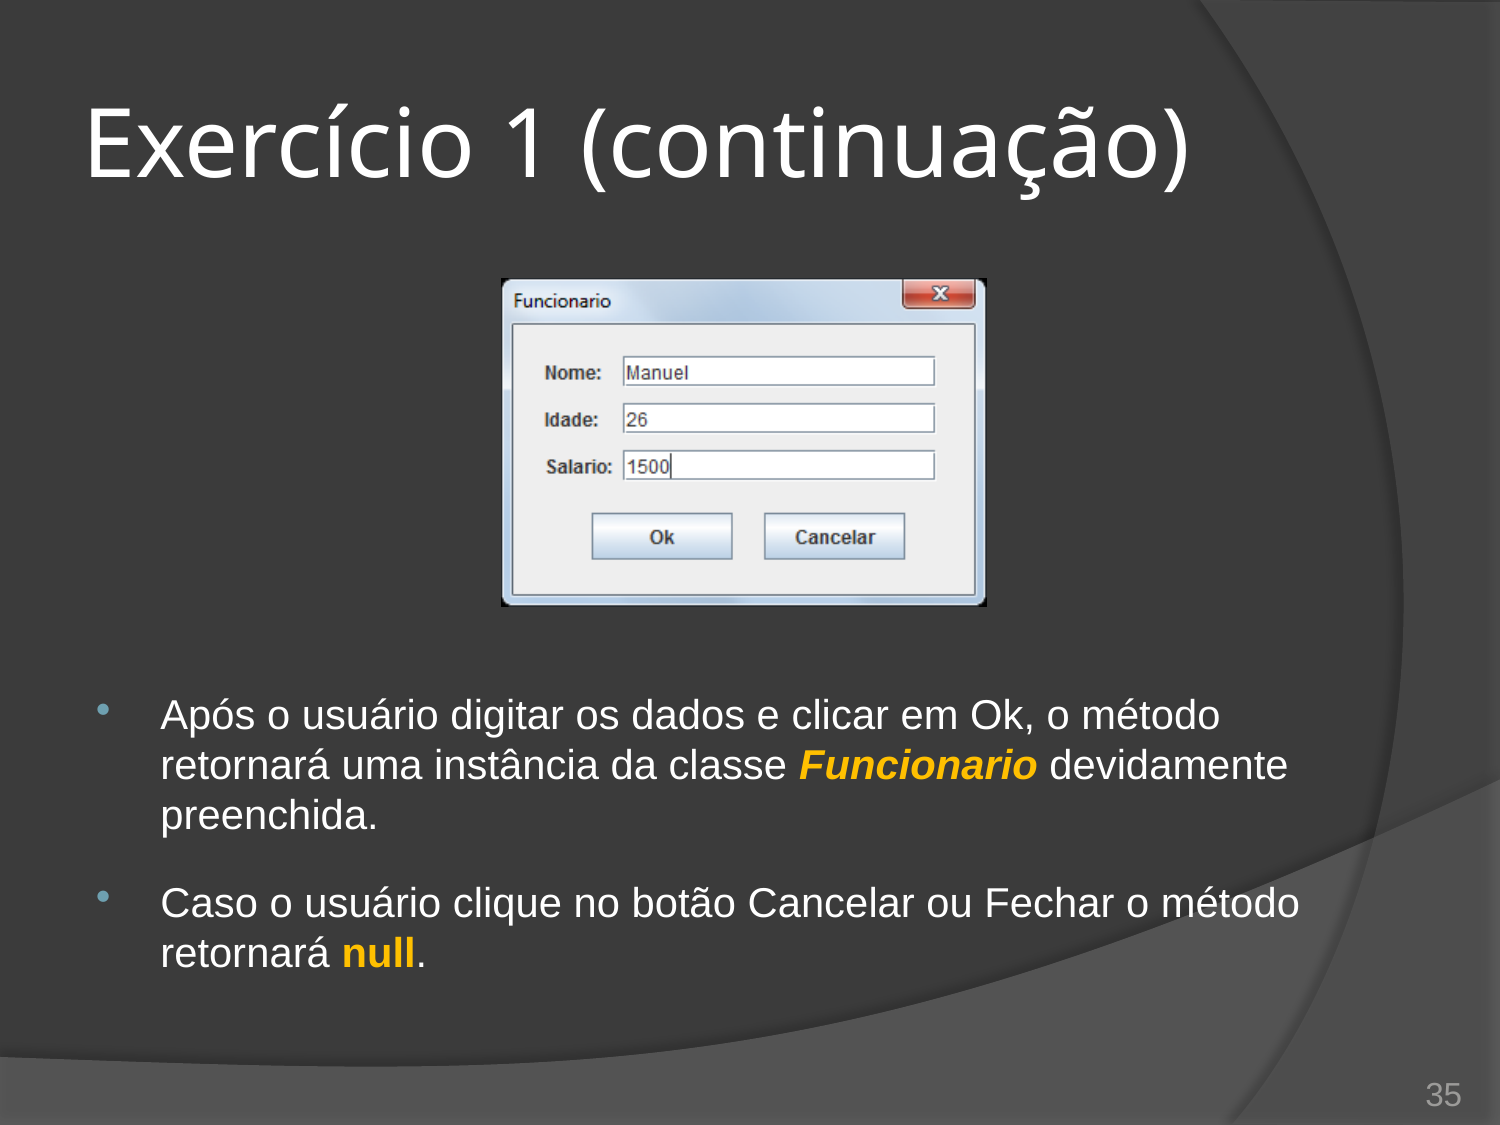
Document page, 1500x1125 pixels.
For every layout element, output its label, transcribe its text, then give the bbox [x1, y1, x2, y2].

title Exercício 1 (continuação) [74, 44, 1301, 233]
list Após o usuário digitar os dados e clicar em Ok, o método retornará uma instância da classe Funcionario devidamente preenchida. Caso o usuário clique no botão Cancelar ou Fechar o método retornará null. [76, 680, 1377, 1006]
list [501, 278, 987, 608]
slide_number 35 [1337, 1053, 1463, 1114]
